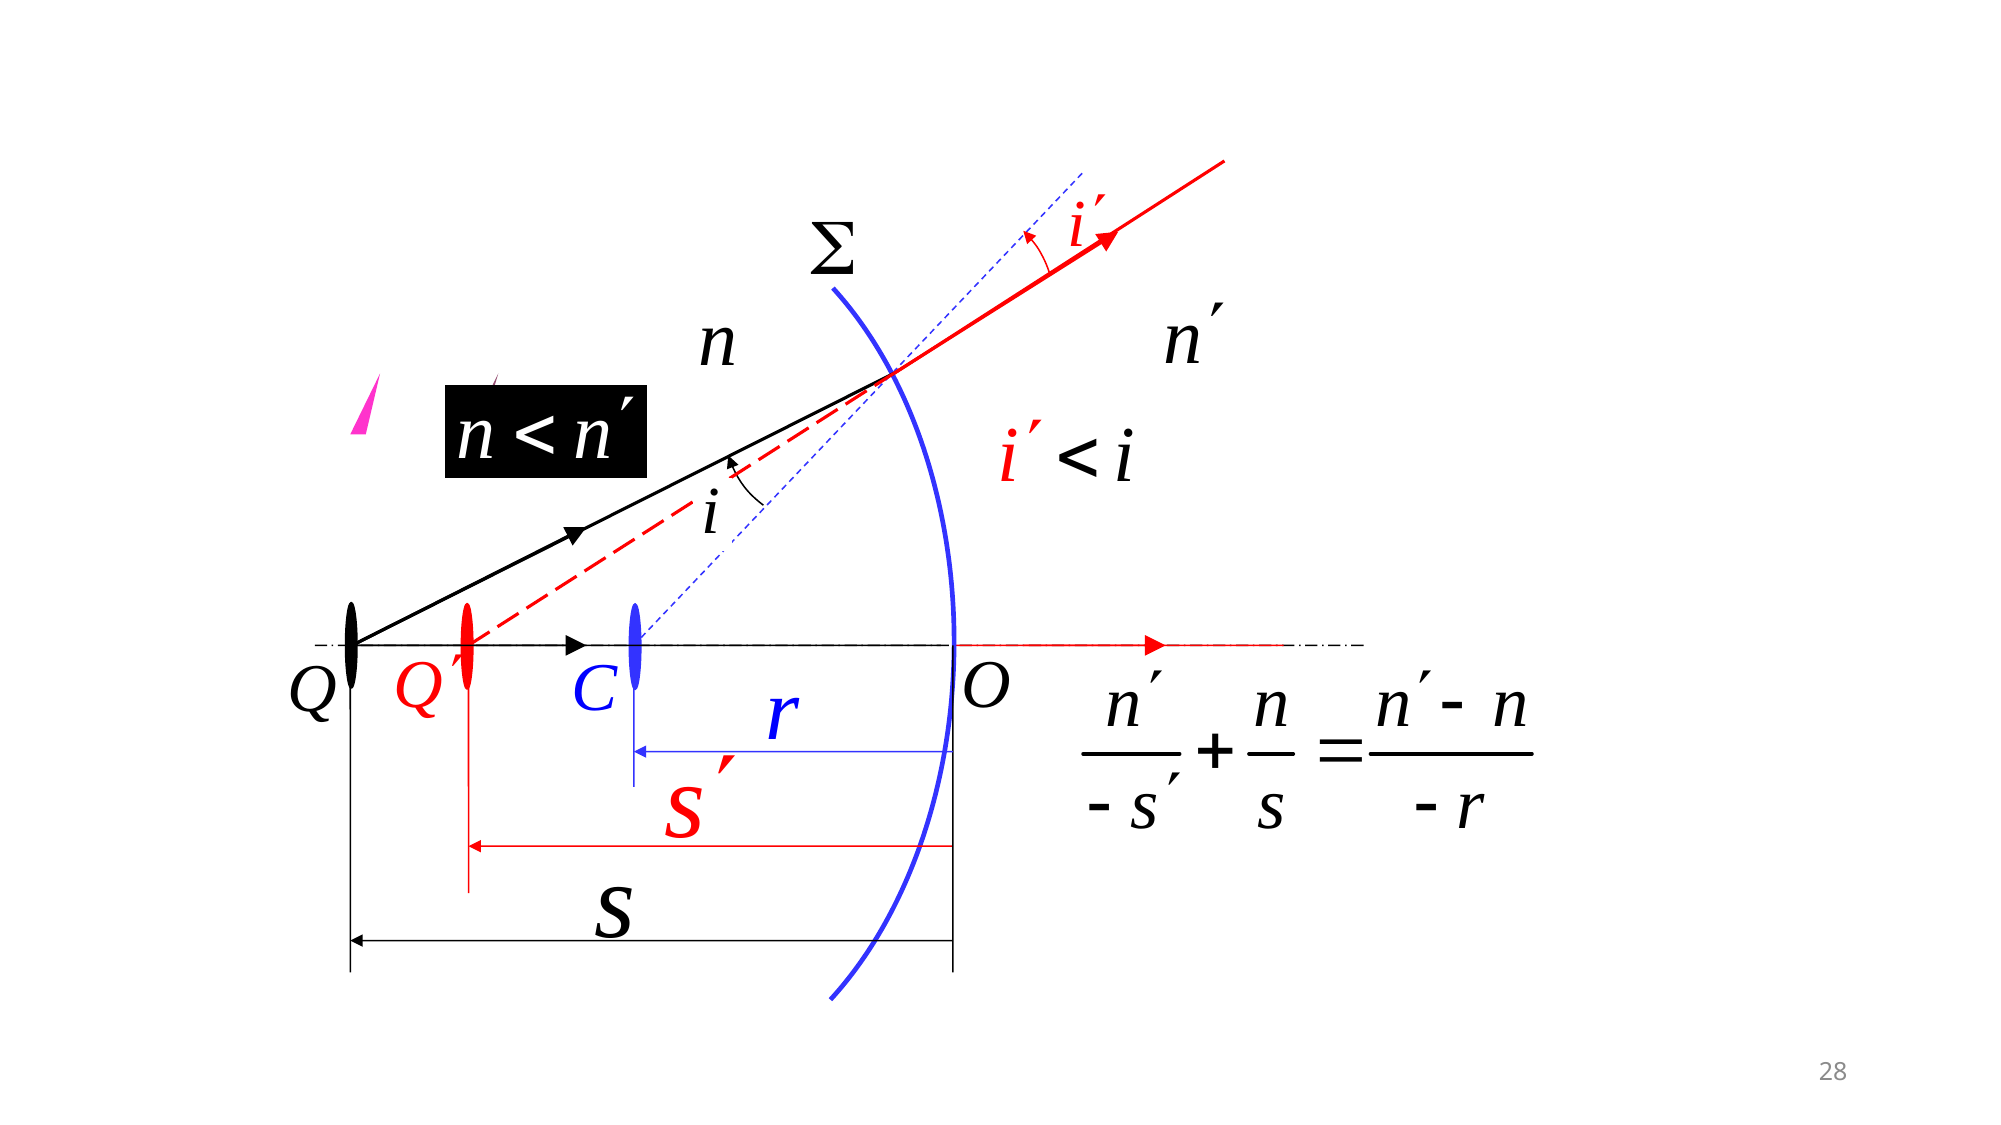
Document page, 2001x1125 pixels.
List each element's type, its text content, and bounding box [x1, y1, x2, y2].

text_box [468, 839, 646, 853]
text_box [645, 288, 955, 751]
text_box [385, 645, 472, 737]
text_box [988, 408, 1151, 502]
text_box [461, 603, 473, 645]
text_box [634, 646, 641, 690]
text_box [629, 603, 641, 645]
text_box [352, 527, 587, 645]
text_box [492, 373, 499, 385]
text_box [751, 680, 818, 754]
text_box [279, 648, 349, 740]
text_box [576, 866, 656, 964]
text_box [350, 934, 576, 947]
text_box [752, 752, 945, 846]
text_box [1023, 635, 1166, 656]
text_box [565, 635, 586, 645]
text_box [954, 230, 1050, 303]
text_box [350, 373, 381, 435]
text_box [799, 941, 875, 1000]
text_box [1059, 184, 1115, 263]
text_box [726, 425, 824, 506]
text_box [345, 602, 357, 689]
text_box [686, 312, 752, 386]
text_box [444, 385, 647, 478]
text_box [1151, 290, 1237, 384]
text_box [692, 477, 733, 551]
text_box [633, 745, 646, 758]
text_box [952, 645, 1022, 725]
text_box [752, 847, 920, 940]
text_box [799, 208, 873, 288]
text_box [1070, 657, 1550, 845]
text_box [562, 648, 633, 728]
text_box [646, 739, 752, 864]
slide_number 28 [1412, 1042, 1863, 1103]
